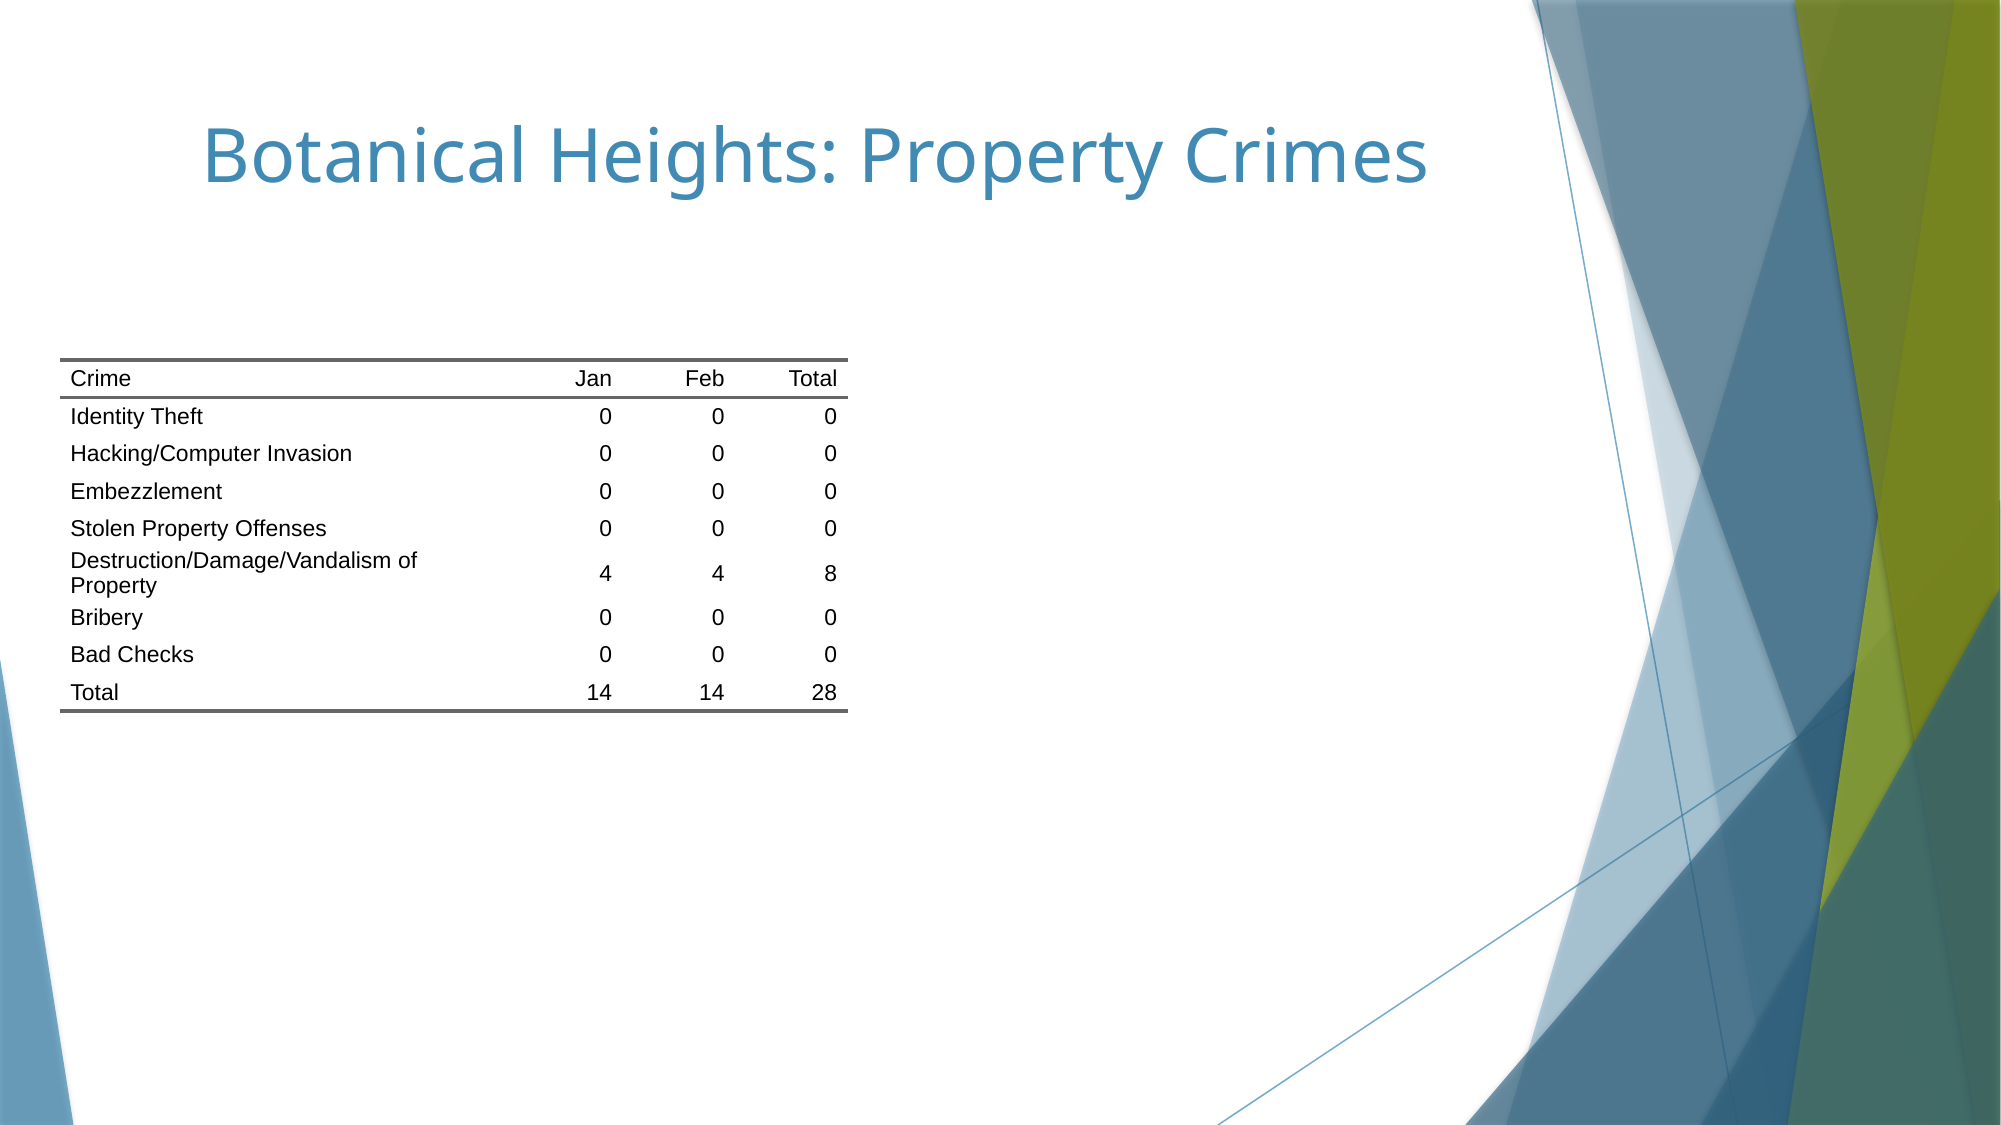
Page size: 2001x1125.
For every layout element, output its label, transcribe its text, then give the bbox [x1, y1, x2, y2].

table_cell 0 [623, 636, 735, 674]
table_cell 0 [735, 636, 848, 674]
table_cell Destruction/Damage/Vandalism of Property [60, 548, 510, 599]
table_cell 4 [510, 548, 623, 599]
table_cell Hacking/Computer Invasion [60, 435, 510, 473]
table_cell 14 [510, 674, 623, 709]
table_cell Embezzlement [60, 473, 510, 510]
table_cell Bribery [60, 599, 510, 636]
table_cell Total [60, 674, 510, 709]
table_cell 0 [510, 636, 623, 674]
table_cell 0 [623, 473, 735, 510]
table_header Total [735, 362, 848, 396]
table_cell Bad Checks [60, 636, 510, 674]
table_cell 0 [510, 435, 623, 473]
table_cell 4 [623, 548, 735, 599]
table_cell 14 [623, 674, 735, 709]
table_cell 0 [623, 399, 735, 435]
table_cell 0 [735, 435, 848, 473]
table_cell 0 [623, 435, 735, 473]
table_cell 0 [735, 473, 848, 510]
table_cell 0 [510, 399, 623, 435]
table_cell 0 [623, 599, 735, 636]
table_cell 0 [735, 510, 848, 548]
table_cell 0 [510, 473, 623, 510]
table_cell 0 [735, 599, 848, 636]
table_cell 8 [735, 548, 848, 599]
table_cell Stolen Property Offenses [60, 510, 510, 548]
table_header Jan [510, 362, 623, 396]
table_cell 0 [510, 599, 623, 636]
table_cell Identity Theft [60, 399, 510, 435]
table_cell 0 [510, 510, 623, 548]
title Botanical Heights: Property Crimes [111, 99, 1522, 317]
table_header Crime [60, 362, 510, 396]
table_header Feb [623, 362, 735, 396]
table_cell 28 [735, 674, 848, 709]
table_cell 0 [623, 510, 735, 548]
table_cell 0 [735, 399, 848, 435]
